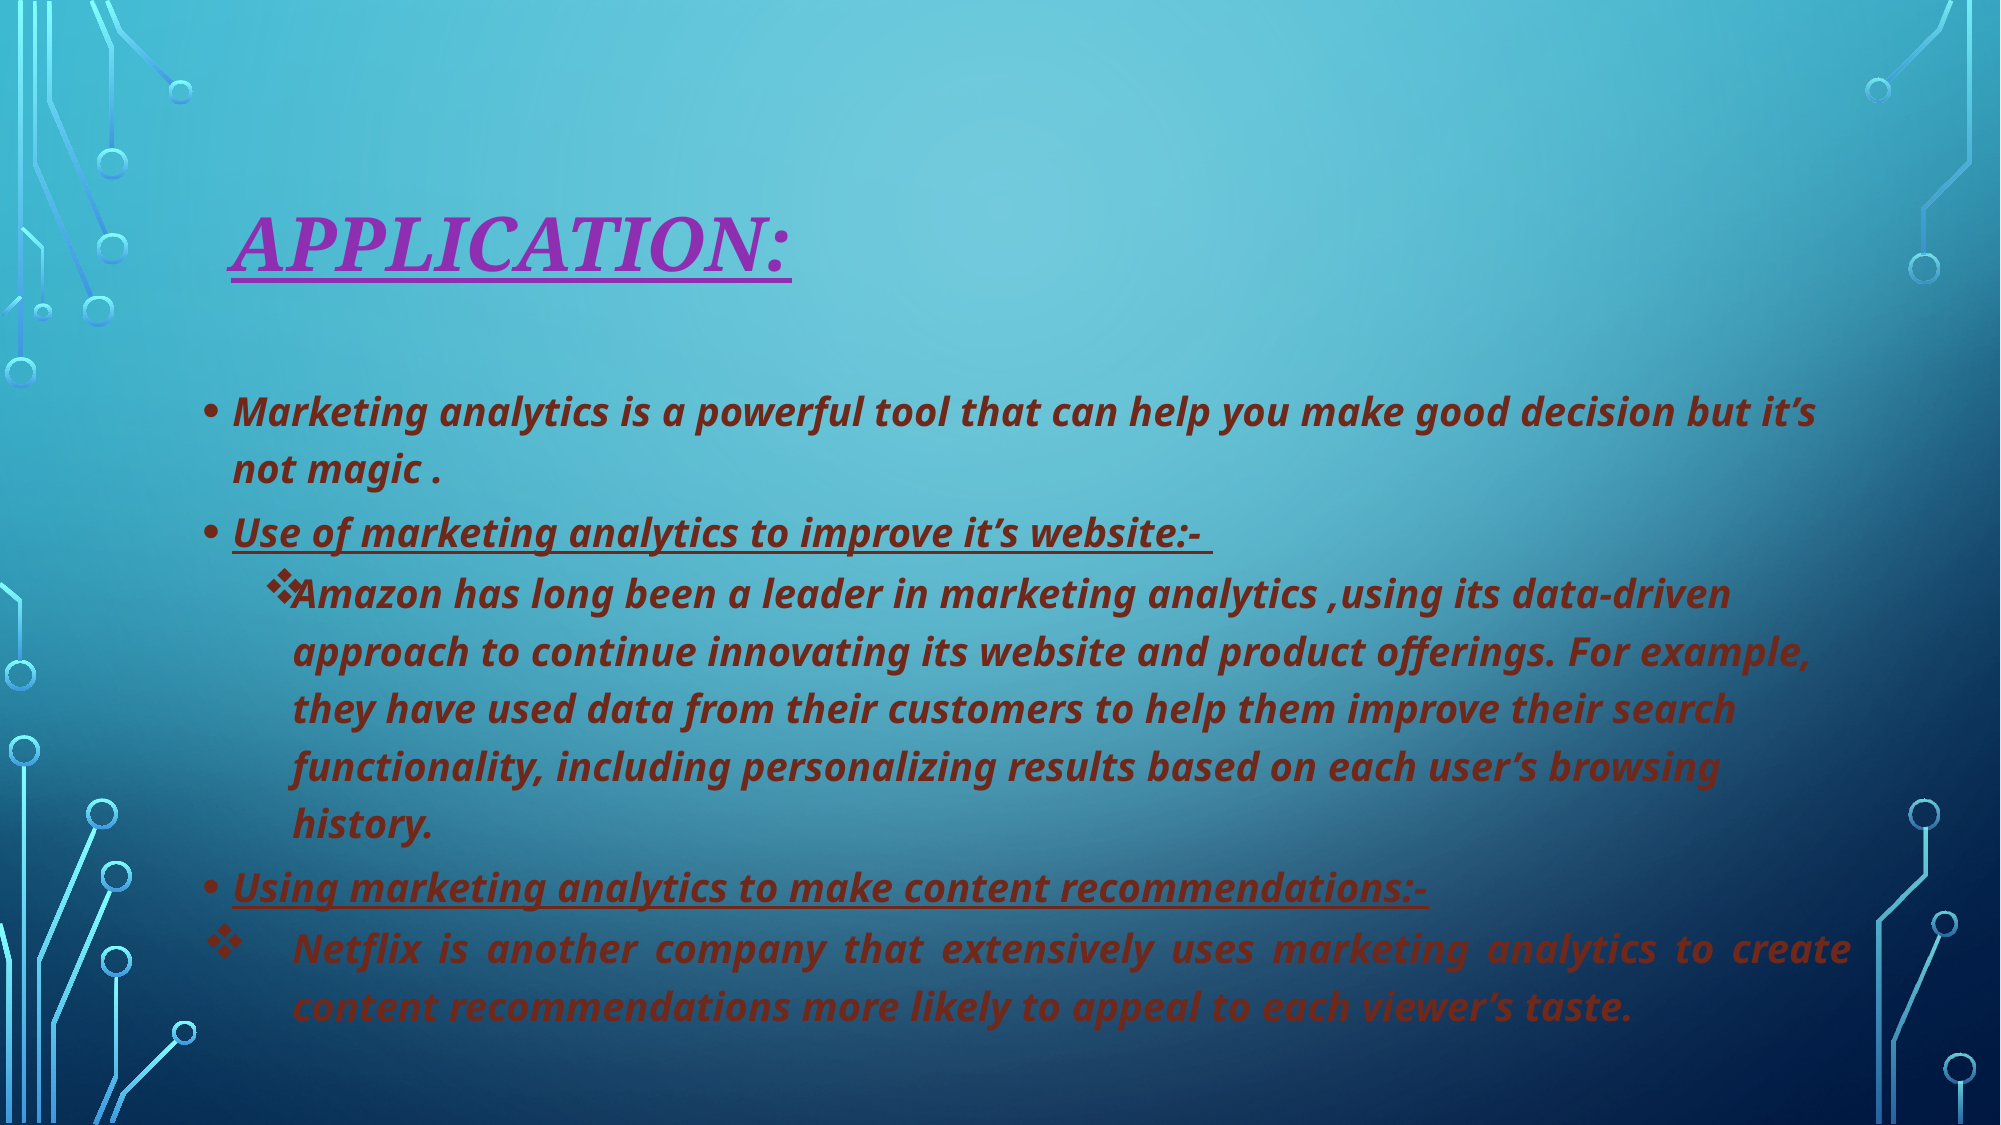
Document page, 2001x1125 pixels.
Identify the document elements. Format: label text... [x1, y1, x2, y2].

title Application: [215, 126, 1841, 369]
list Marketing analytics is a powerful tool that can help you make good decision but it’s not magic . Use of marketing analytics to improve it’s website:- Amazon has long been a leader in marketing analytics ,using its data-driven approach to continue innovating its website and product offerings. For example, they have used data from their customers to help them improve their search functionality, including personalizing results based on each user’s browsing history. Using marketing analytics to make content recommendations:- Netflix is another company that extensively uses marketing analytics to create content recommendations more likely to appeal to each viewer’s taste. [187, 369, 1870, 1072]
